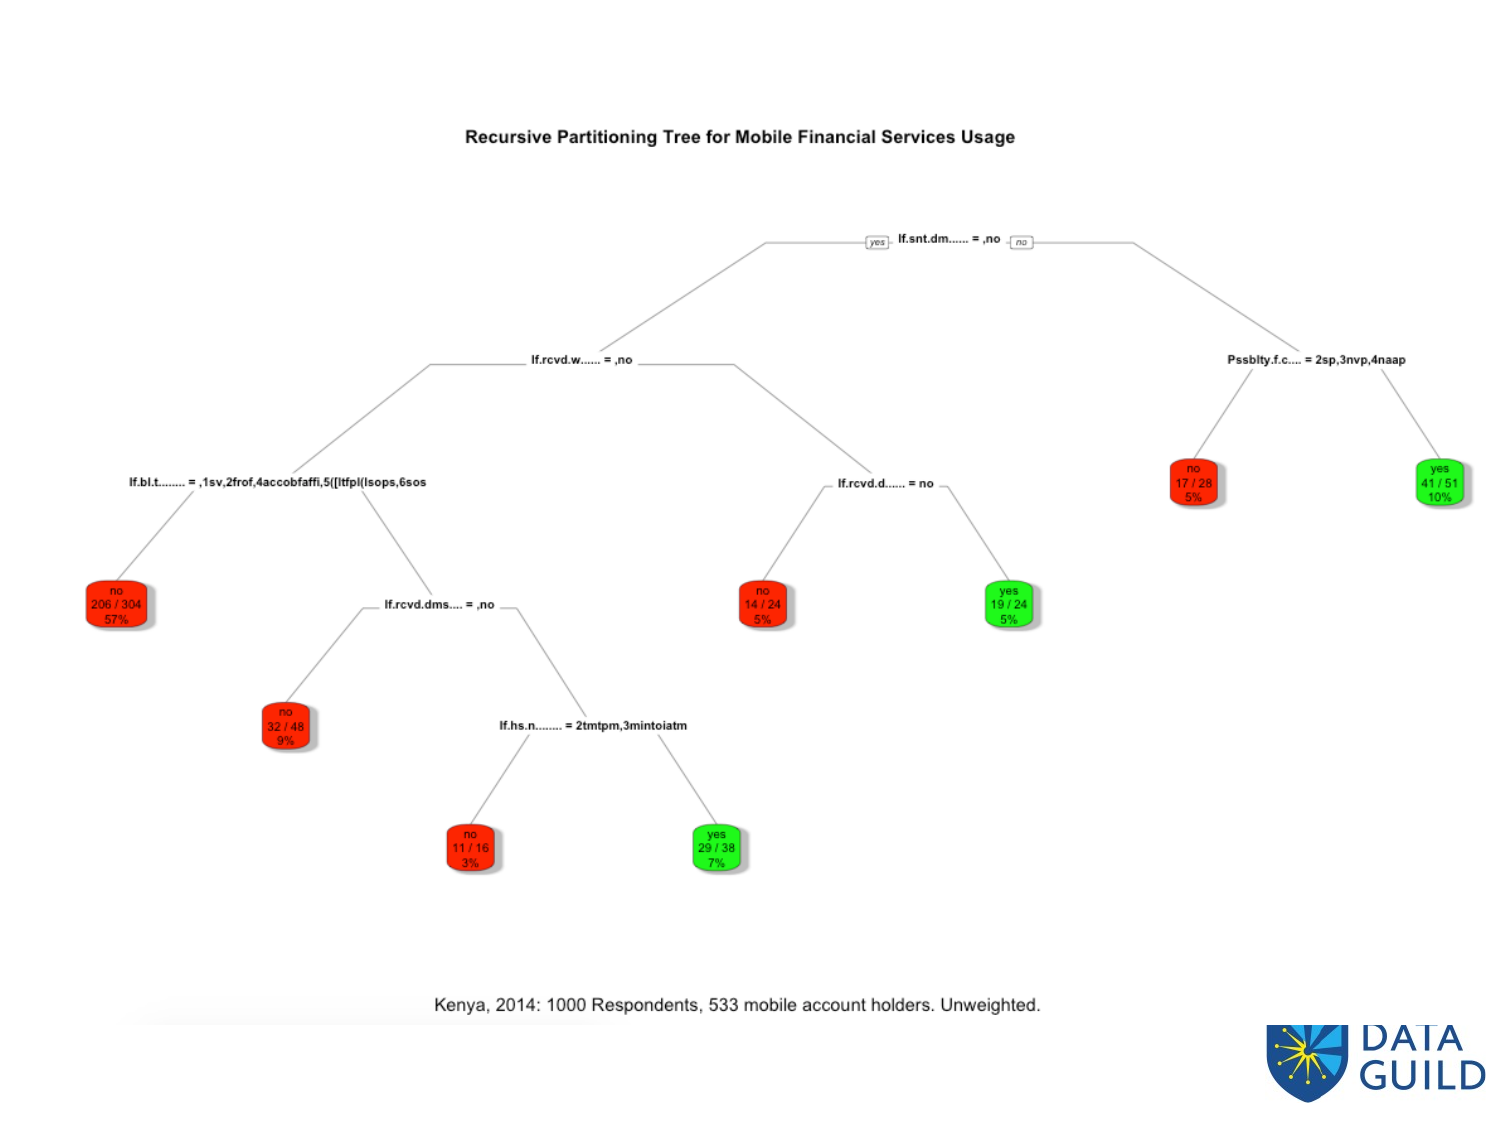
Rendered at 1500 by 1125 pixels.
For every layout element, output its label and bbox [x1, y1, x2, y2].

picture [0, 99, 1500, 1103]
